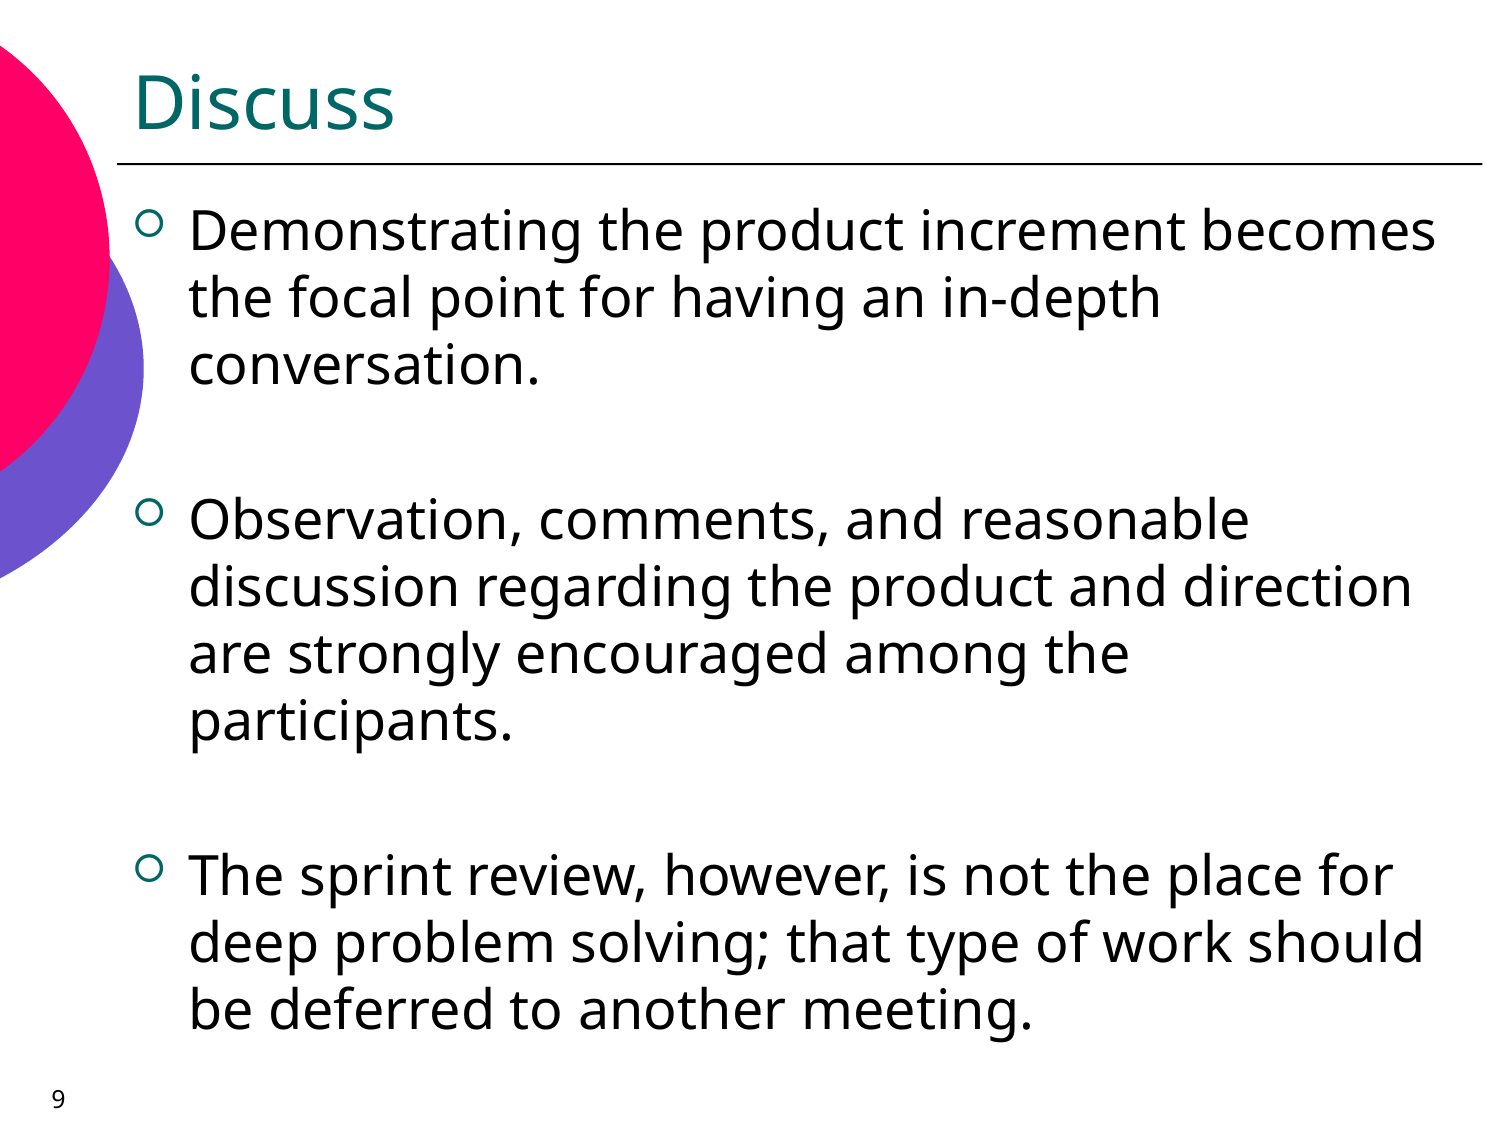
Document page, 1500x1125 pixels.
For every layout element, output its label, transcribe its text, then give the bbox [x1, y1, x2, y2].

list Demonstrating the product increment becomes the focal point for having an in-depth conversation. Observation, comments, and reasonable discussion regarding the product and direction are strongly encouraged among the participants. The sprint review, however, is not the place for deep problem solving; that type of work should be deferred to another meeting. [116, 187, 1477, 1055]
slide_number 9 [0, 1049, 81, 1125]
title Discuss [116, 11, 1500, 153]
